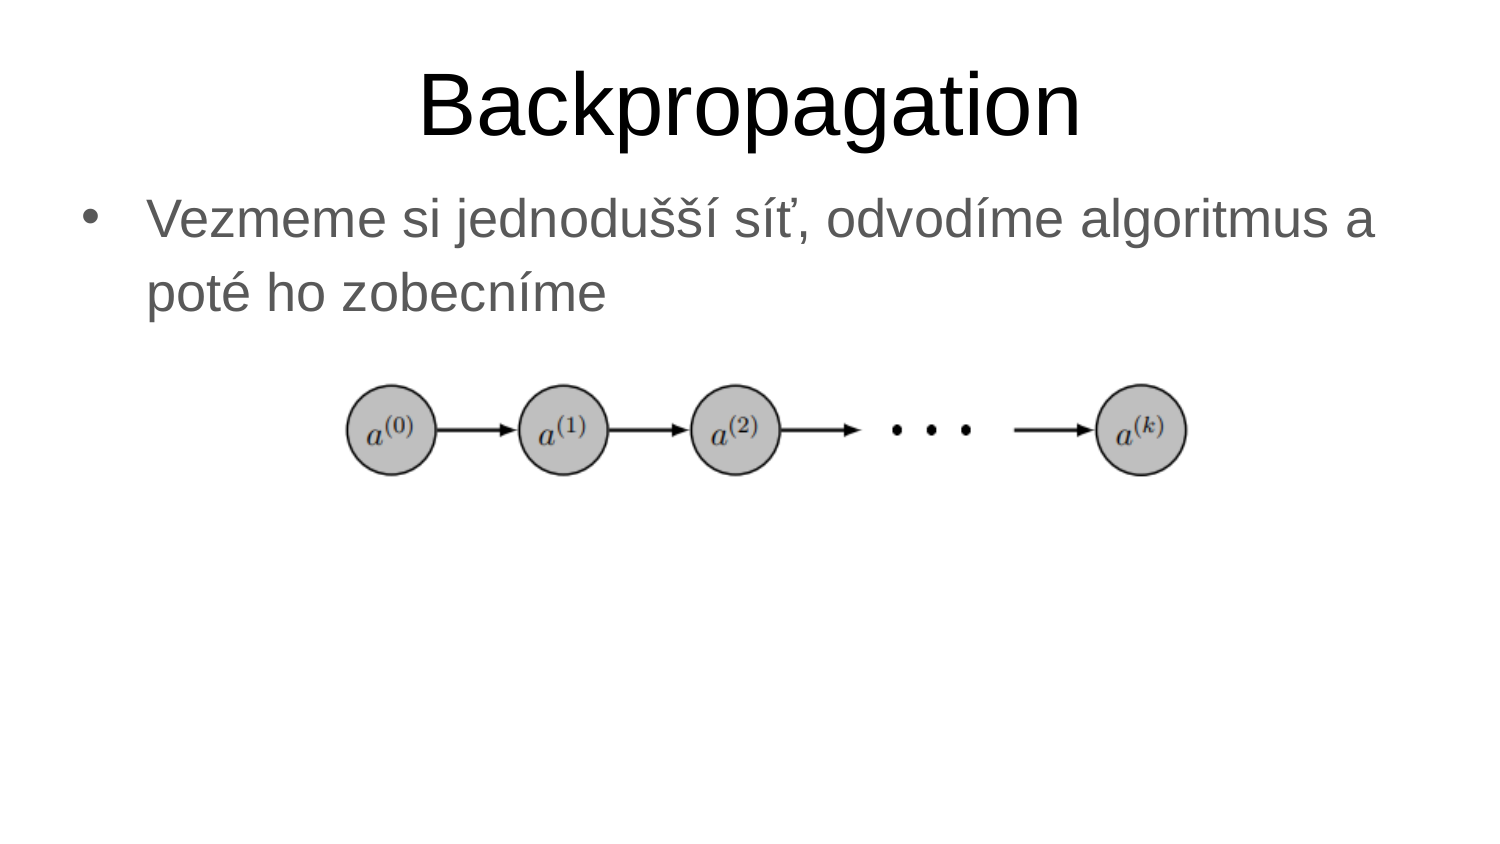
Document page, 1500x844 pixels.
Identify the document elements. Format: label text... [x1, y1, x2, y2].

title Backpropagation [51, 31, 1449, 168]
text_box Vezmeme si jednodušší síť, odvodíme algoritmus a poté ho zobecníme [56, 158, 1484, 338]
picture [321, 340, 1218, 497]
